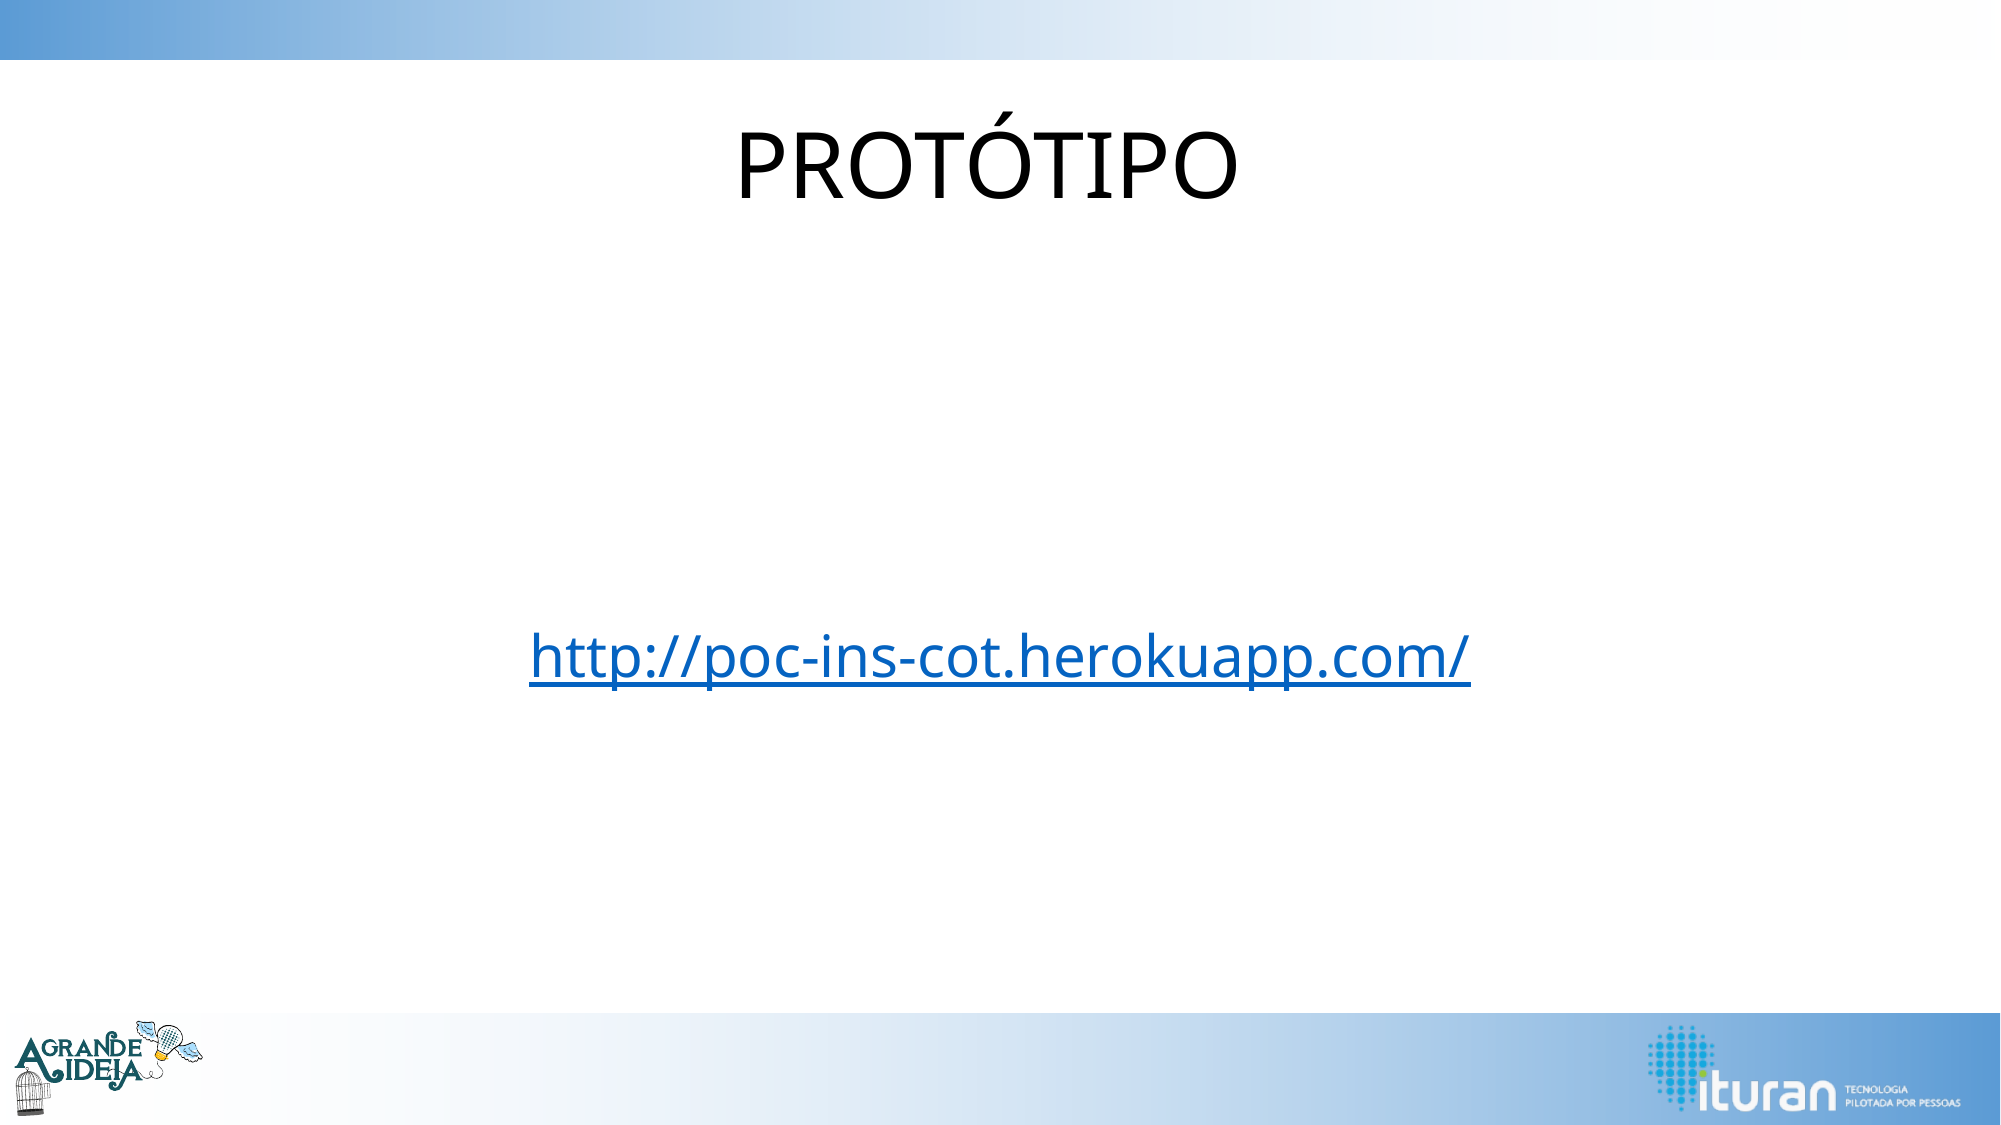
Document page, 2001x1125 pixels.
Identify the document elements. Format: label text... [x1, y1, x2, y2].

title PROTÓTIPO [137, 59, 1863, 278]
list http://poc-ins-cot.herokuapp.com/ [137, 299, 1863, 1014]
picture [1638, 1022, 1973, 1116]
